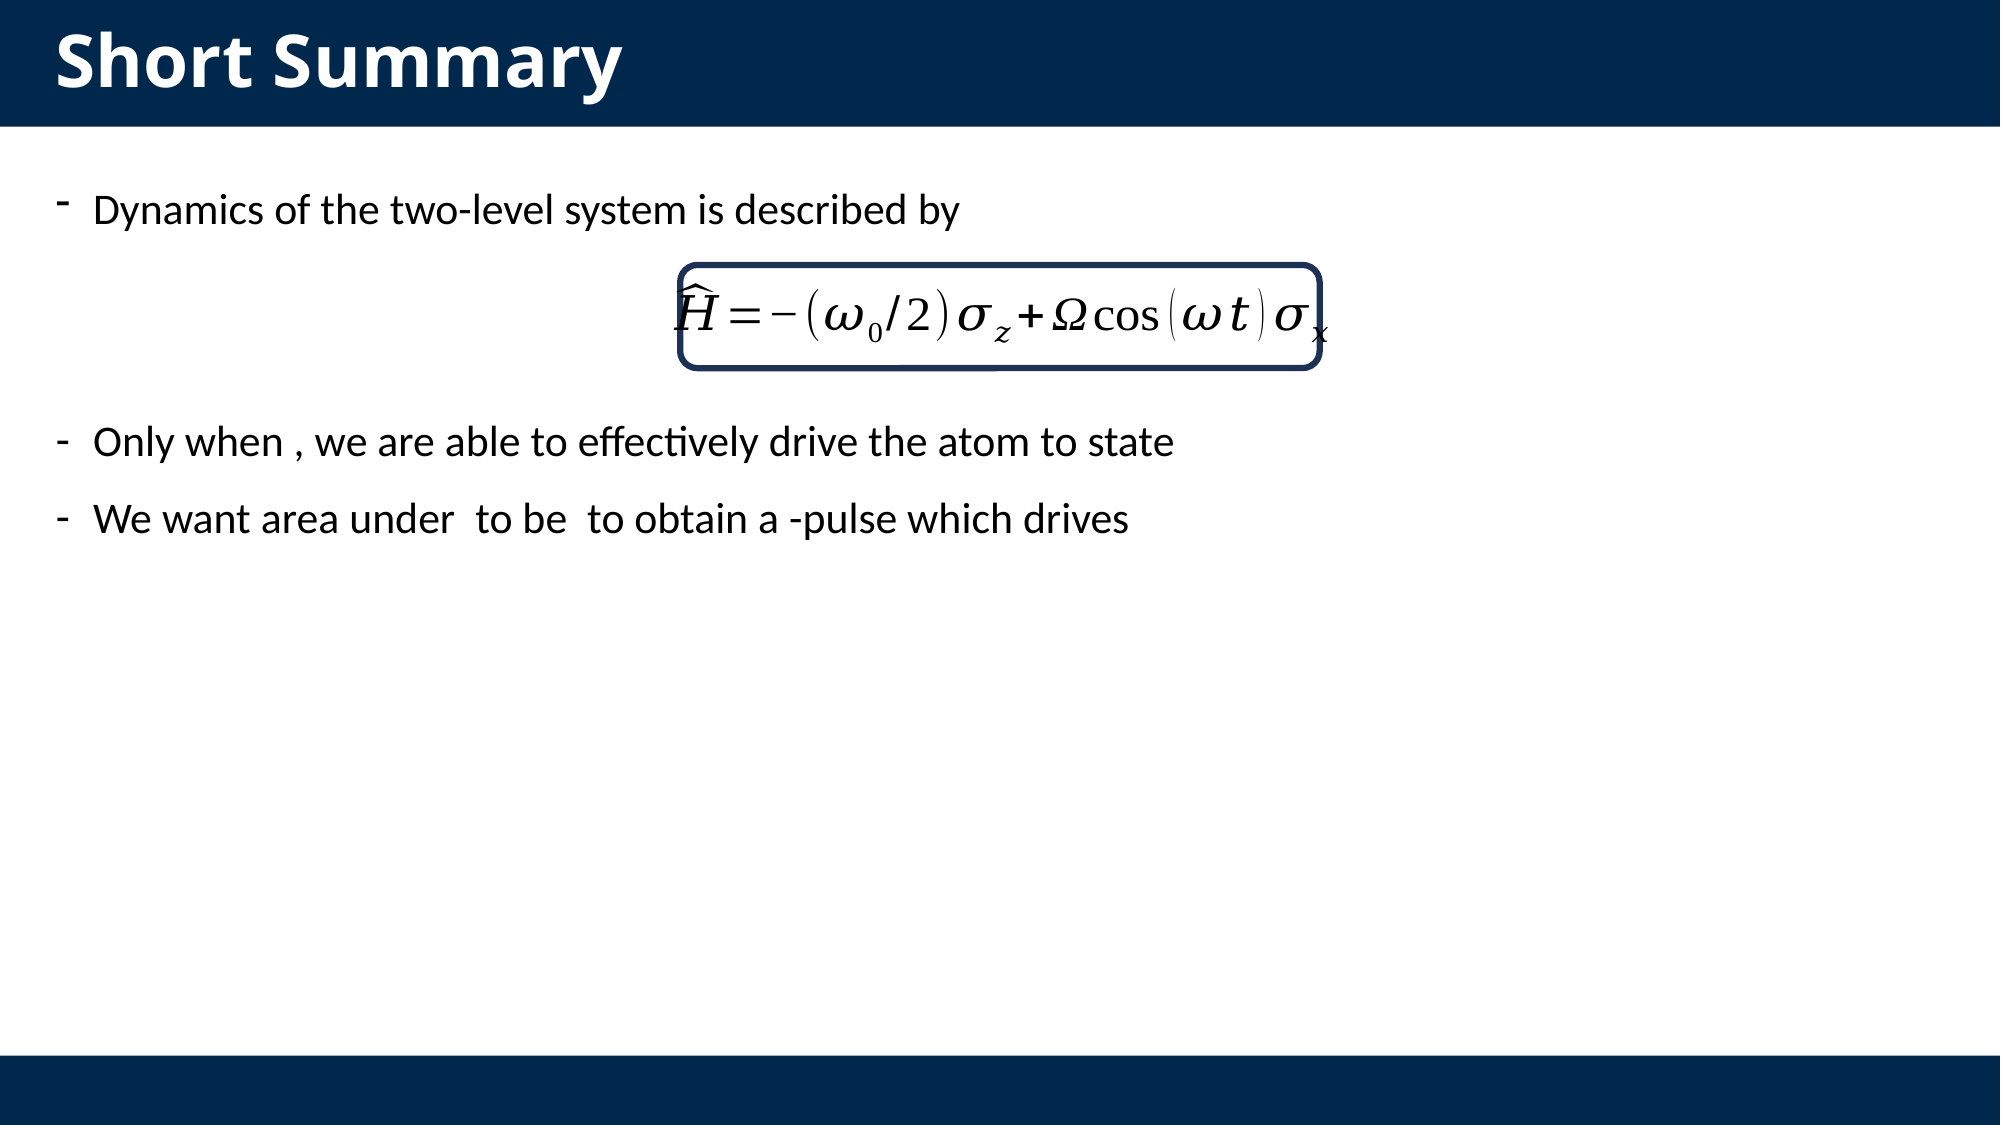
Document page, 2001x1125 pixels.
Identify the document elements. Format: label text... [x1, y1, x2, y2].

text_box [0, 0, 2000, 128]
text_box [679, 263, 1321, 370]
text_box Short Summary [40, 0, 1766, 127]
text_box [0, 1055, 2000, 1125]
